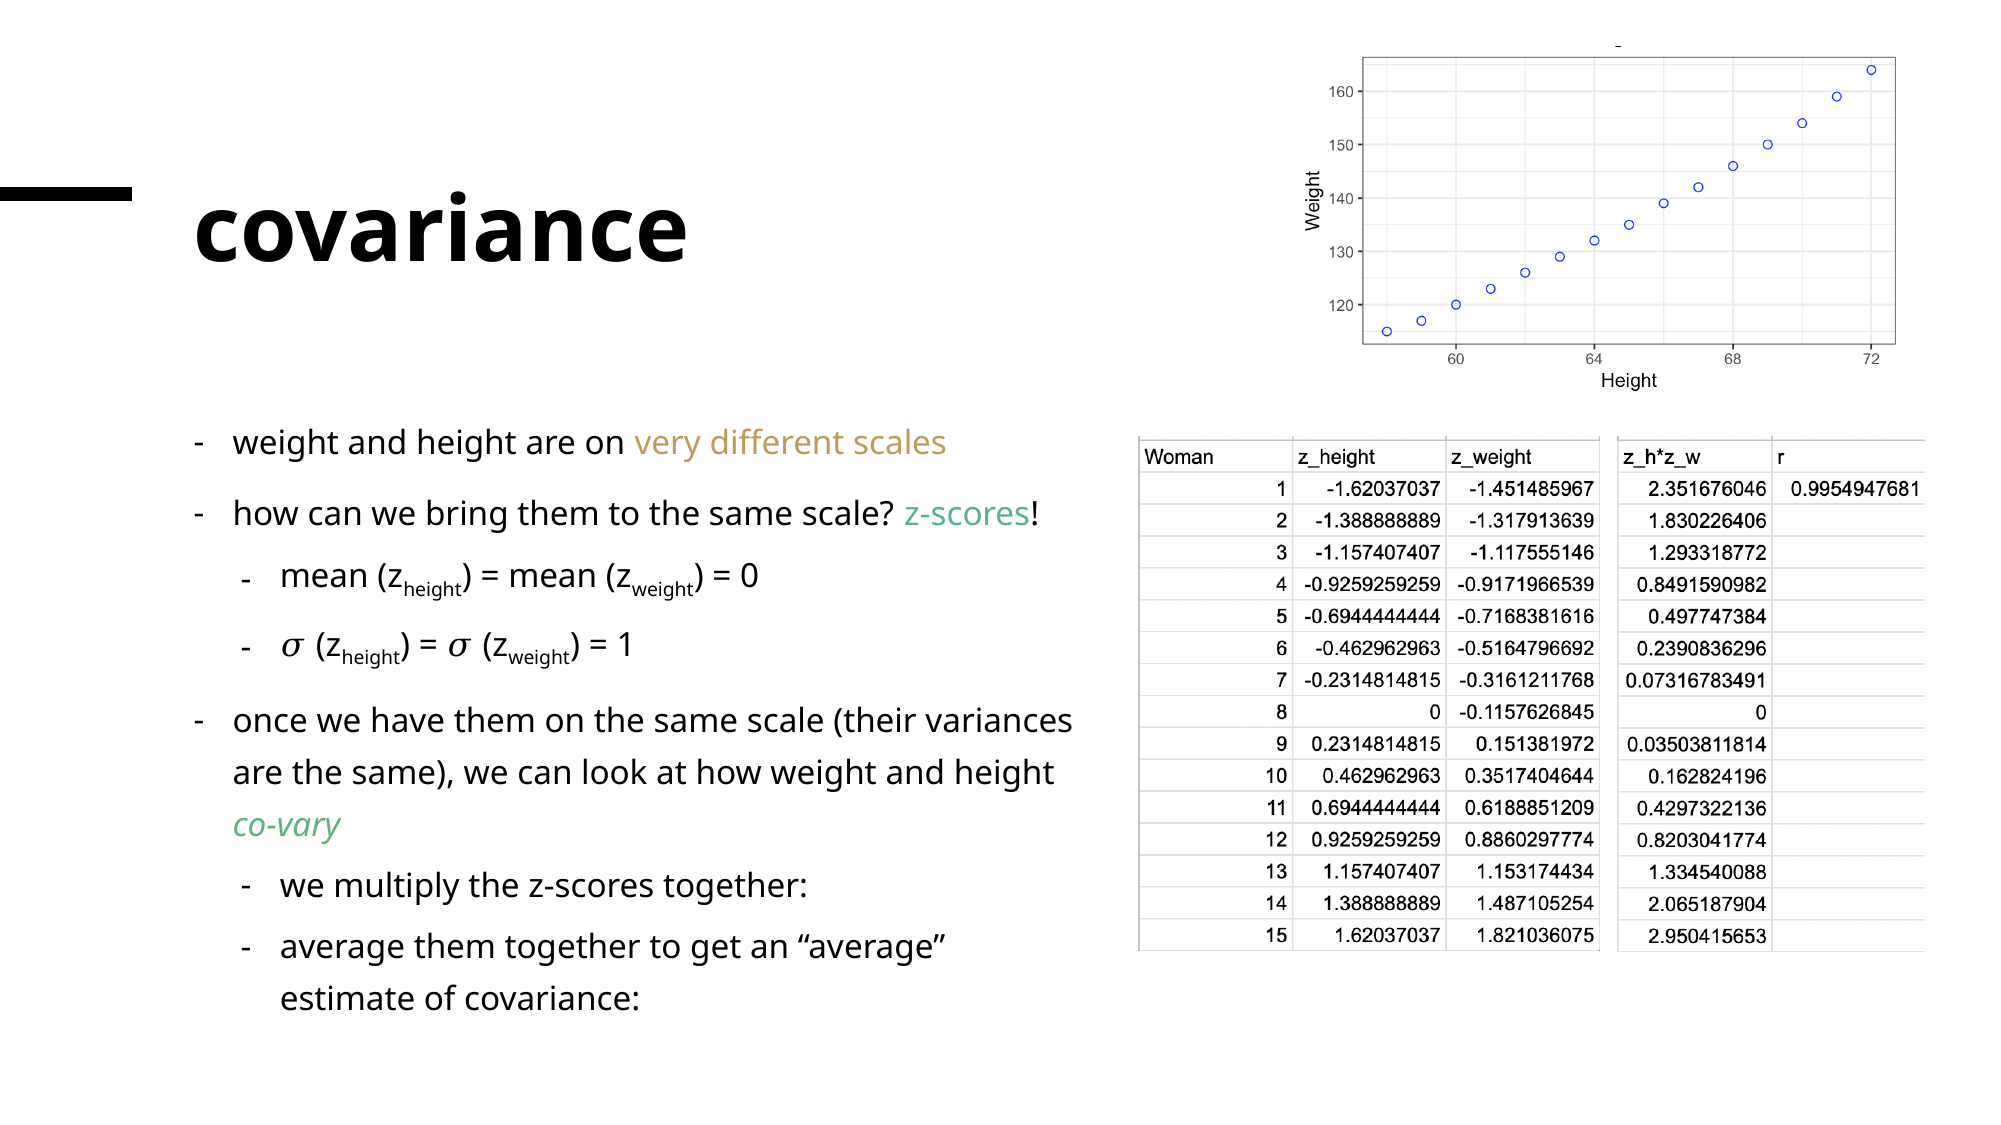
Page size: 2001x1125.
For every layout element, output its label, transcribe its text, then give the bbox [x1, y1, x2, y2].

picture [1617, 436, 1925, 952]
title covariance [178, 178, 1298, 392]
picture [1138, 436, 1600, 951]
picture [1298, 46, 1901, 393]
